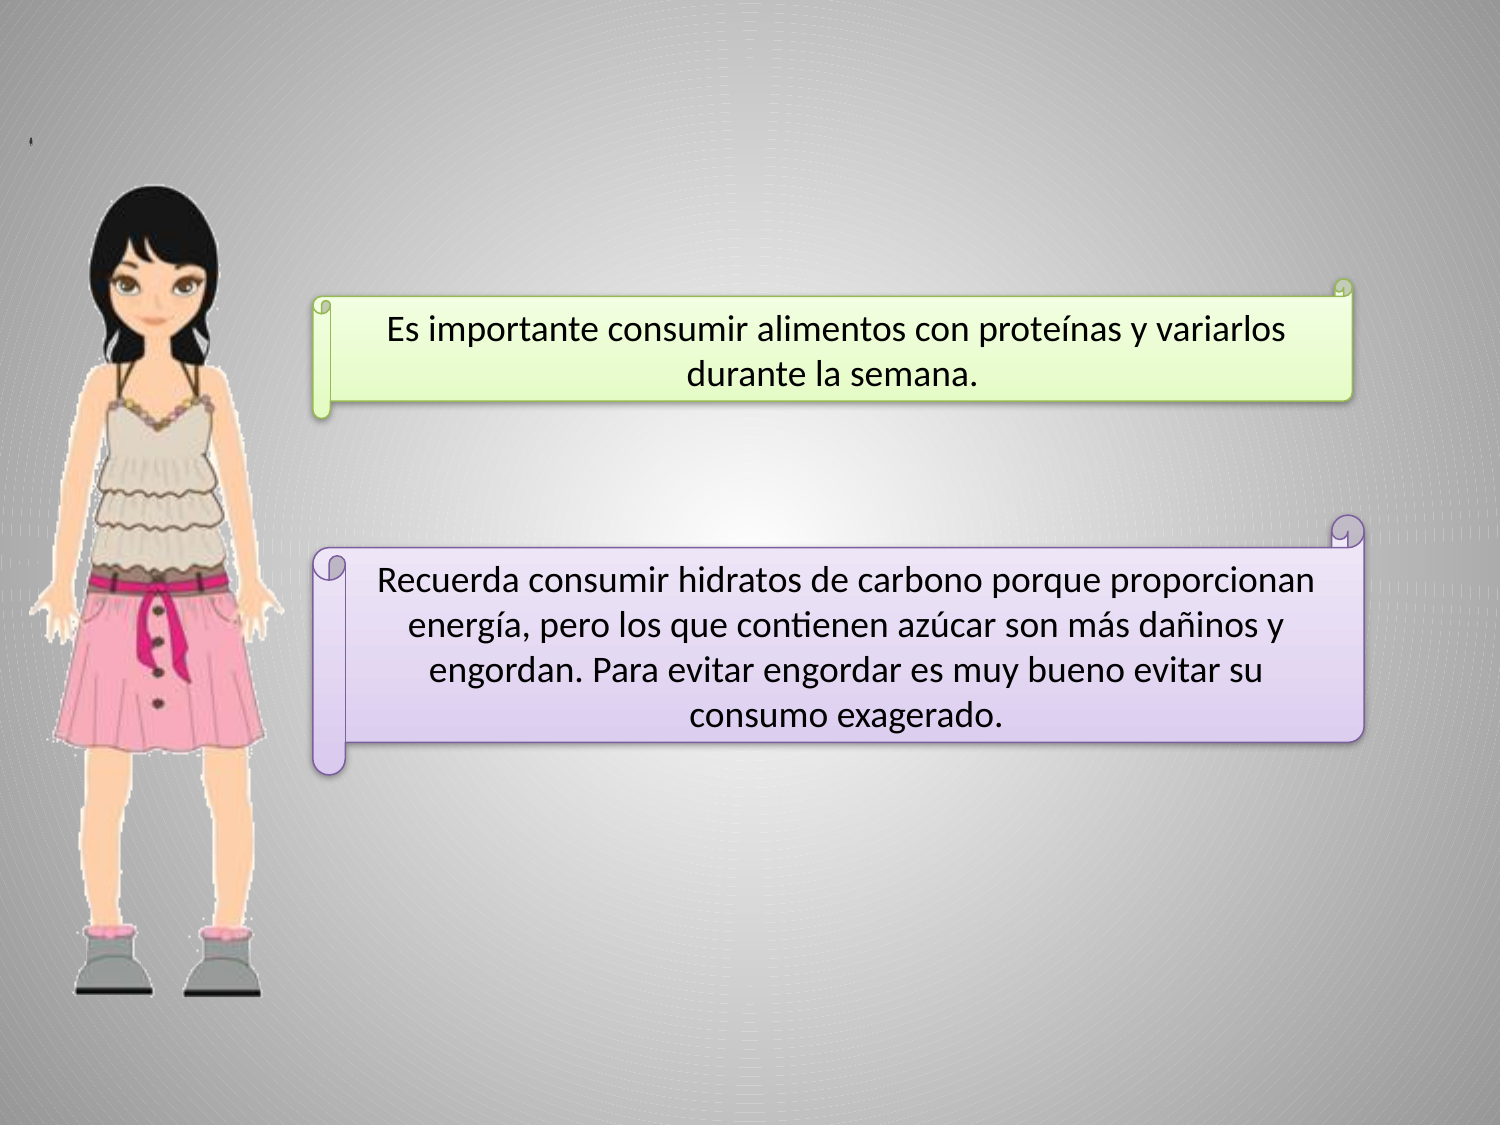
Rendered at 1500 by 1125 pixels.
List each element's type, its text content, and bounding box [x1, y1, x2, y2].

text_box Recuerda consumir hidratos de carbono porque proporcionan energía, pero los que contienen azúcar son más dañinos y engordan. Para evitar engordar es muy bueno evitar su consumo exagerado. [312, 514, 1365, 776]
text_box Es importante consumir alimentos con proteínas y variarlos durante la semana. [312, 278, 1354, 420]
picture [29, 136, 291, 1000]
